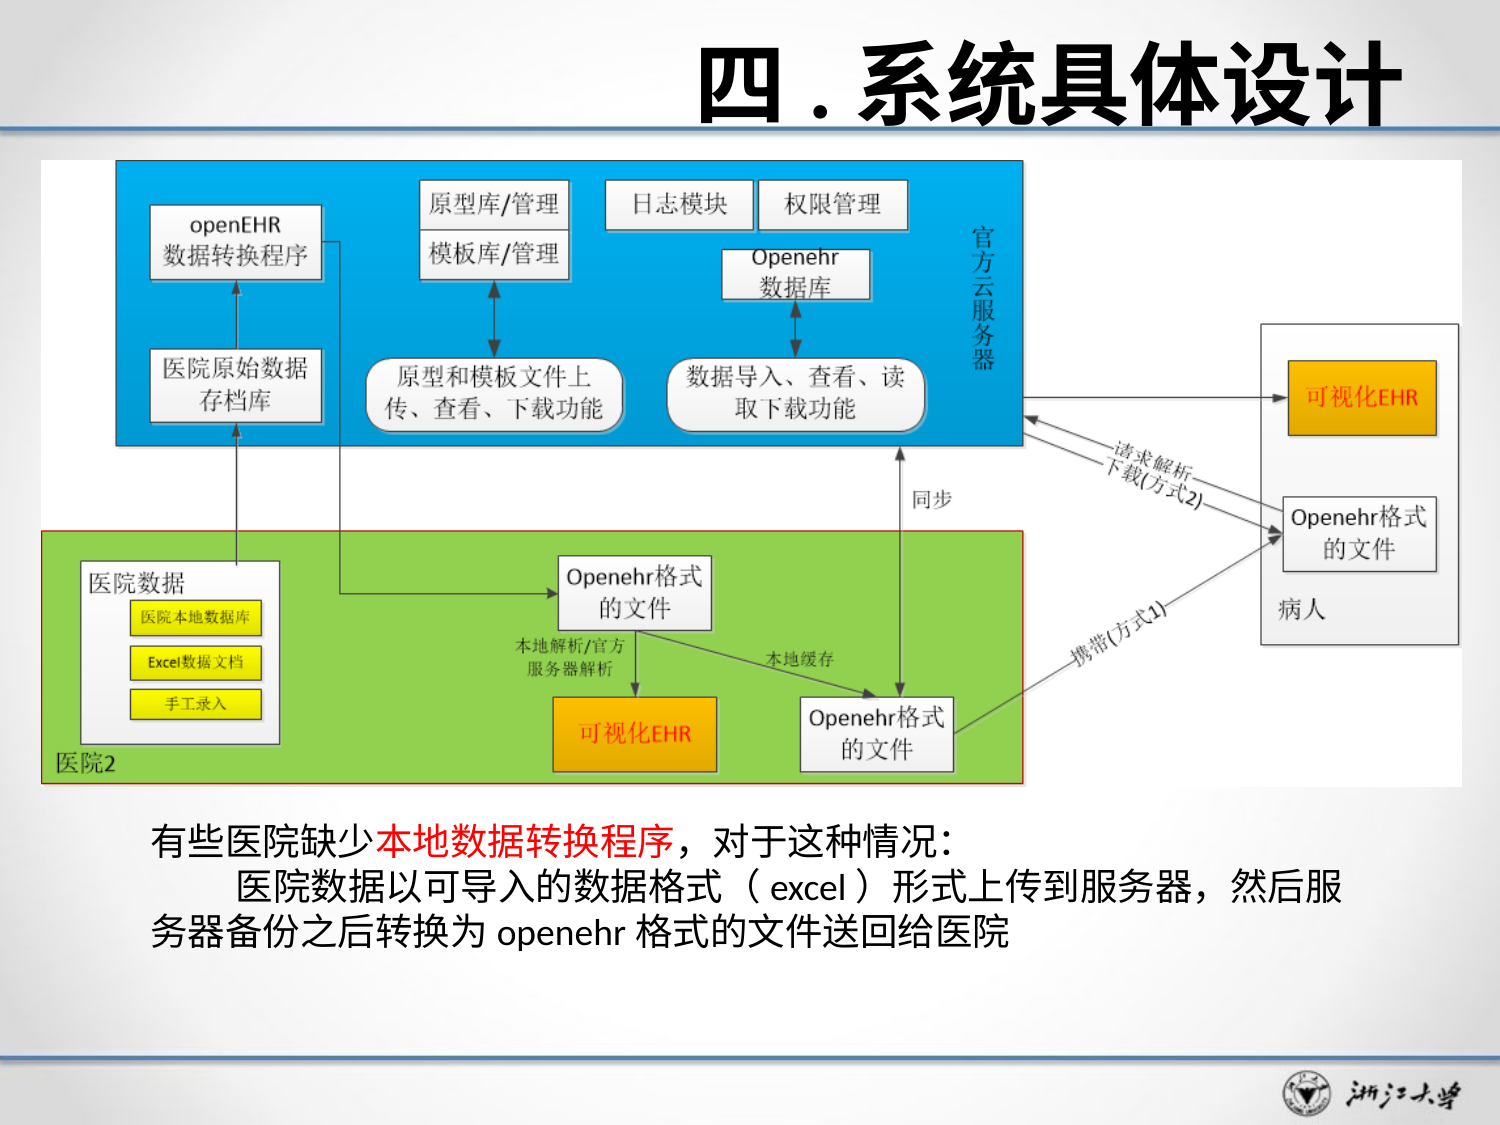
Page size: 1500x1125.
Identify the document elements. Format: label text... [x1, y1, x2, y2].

text_box 有些医院缺少本地数据转换程序，对于这种情况： 医院数据以可导入的数据格式（excel）形式上传到服务器，然后服务器备份之后转换为openehr格式的文件送回给医院 [135, 810, 1365, 961]
picture [0, 1, 1500, 1125]
title 四.系统具体设计 [75, 1, 1425, 148]
